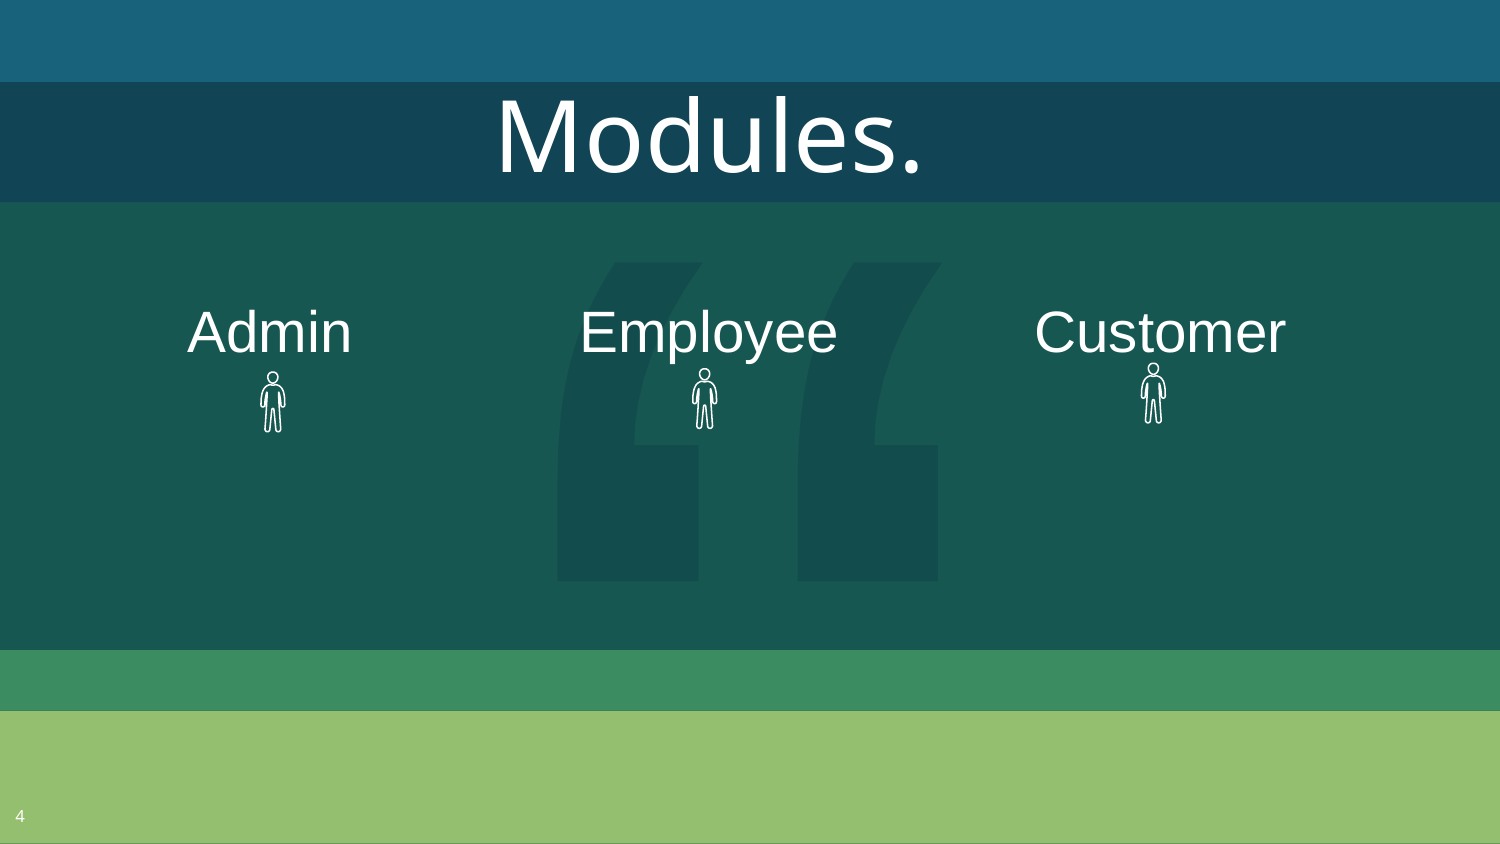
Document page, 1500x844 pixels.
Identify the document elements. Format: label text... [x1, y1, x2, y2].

list Modules. [214, 82, 1205, 182]
text_box Customer [1019, 286, 1303, 372]
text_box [260, 371, 285, 432]
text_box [1141, 363, 1166, 424]
slide_number 4 [0, 790, 49, 844]
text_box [692, 368, 717, 429]
text_box Employee [564, 286, 855, 372]
text_box Admin [172, 286, 402, 372]
